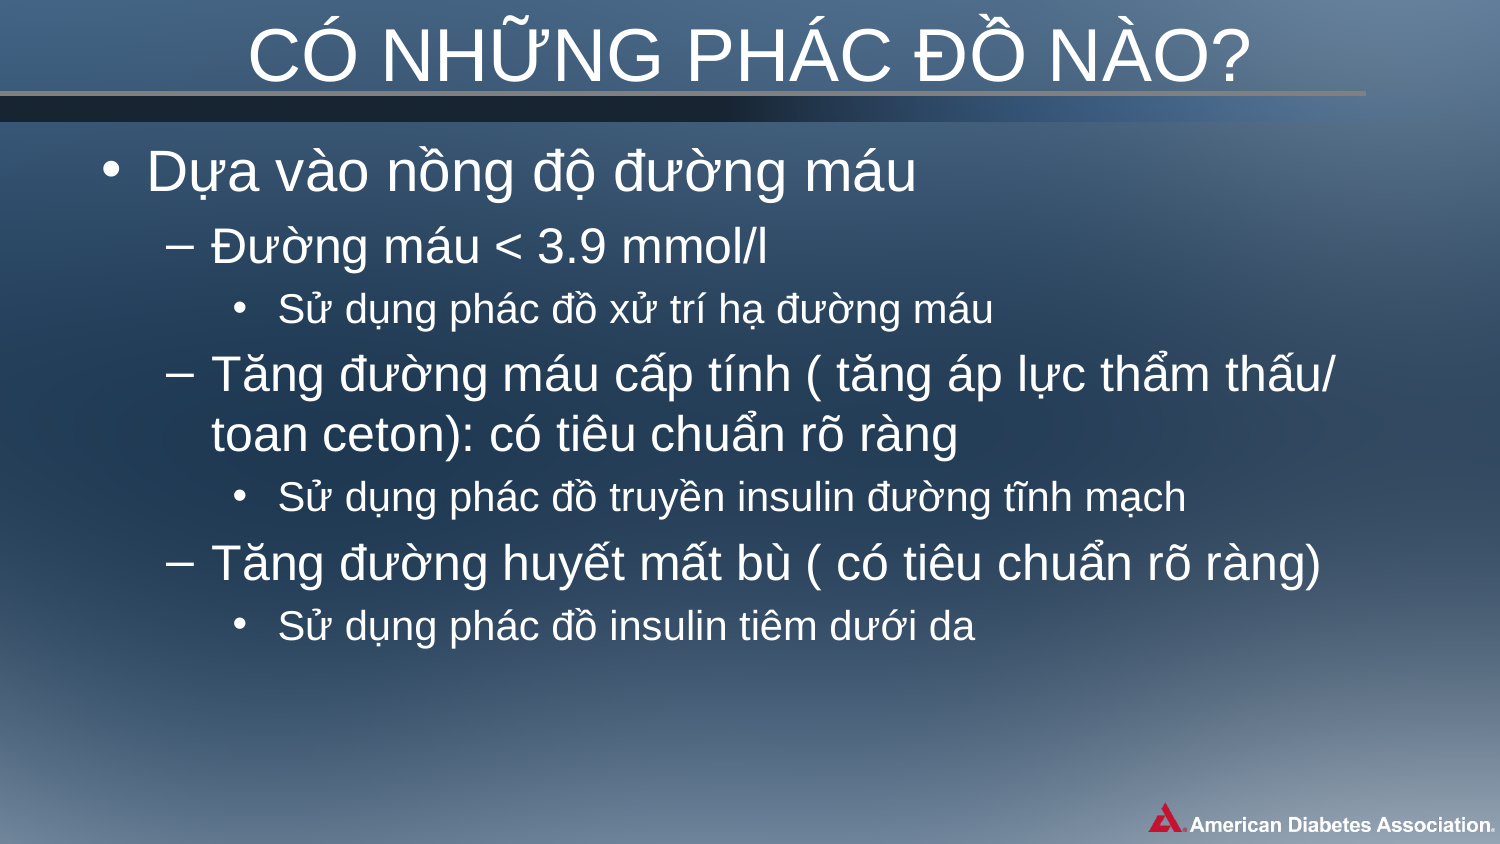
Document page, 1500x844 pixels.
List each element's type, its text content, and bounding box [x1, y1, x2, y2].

title CÓ NHỮNG PHÁC ĐỒ NÀO? [0, 0, 1500, 122]
list Dựa vào nồng độ đường máu Đường máu < 3.9 mmol/l Sử dụng phác đồ xử trí hạ đường máu Tăng đường máu cấp tính ( tăng áp lực thẩm thấu/ toan ceton): có tiêu chuẩn rõ ràng Sử dụng phác đồ truyền insulin đường tĩnh mạch Tăng đường huyết mất bù ( có tiêu chuẩn rõ ràng) Sử dụng phác đồ insulin tiêm dưới da [75, 126, 1425, 755]
picture [0, 122, 1500, 844]
